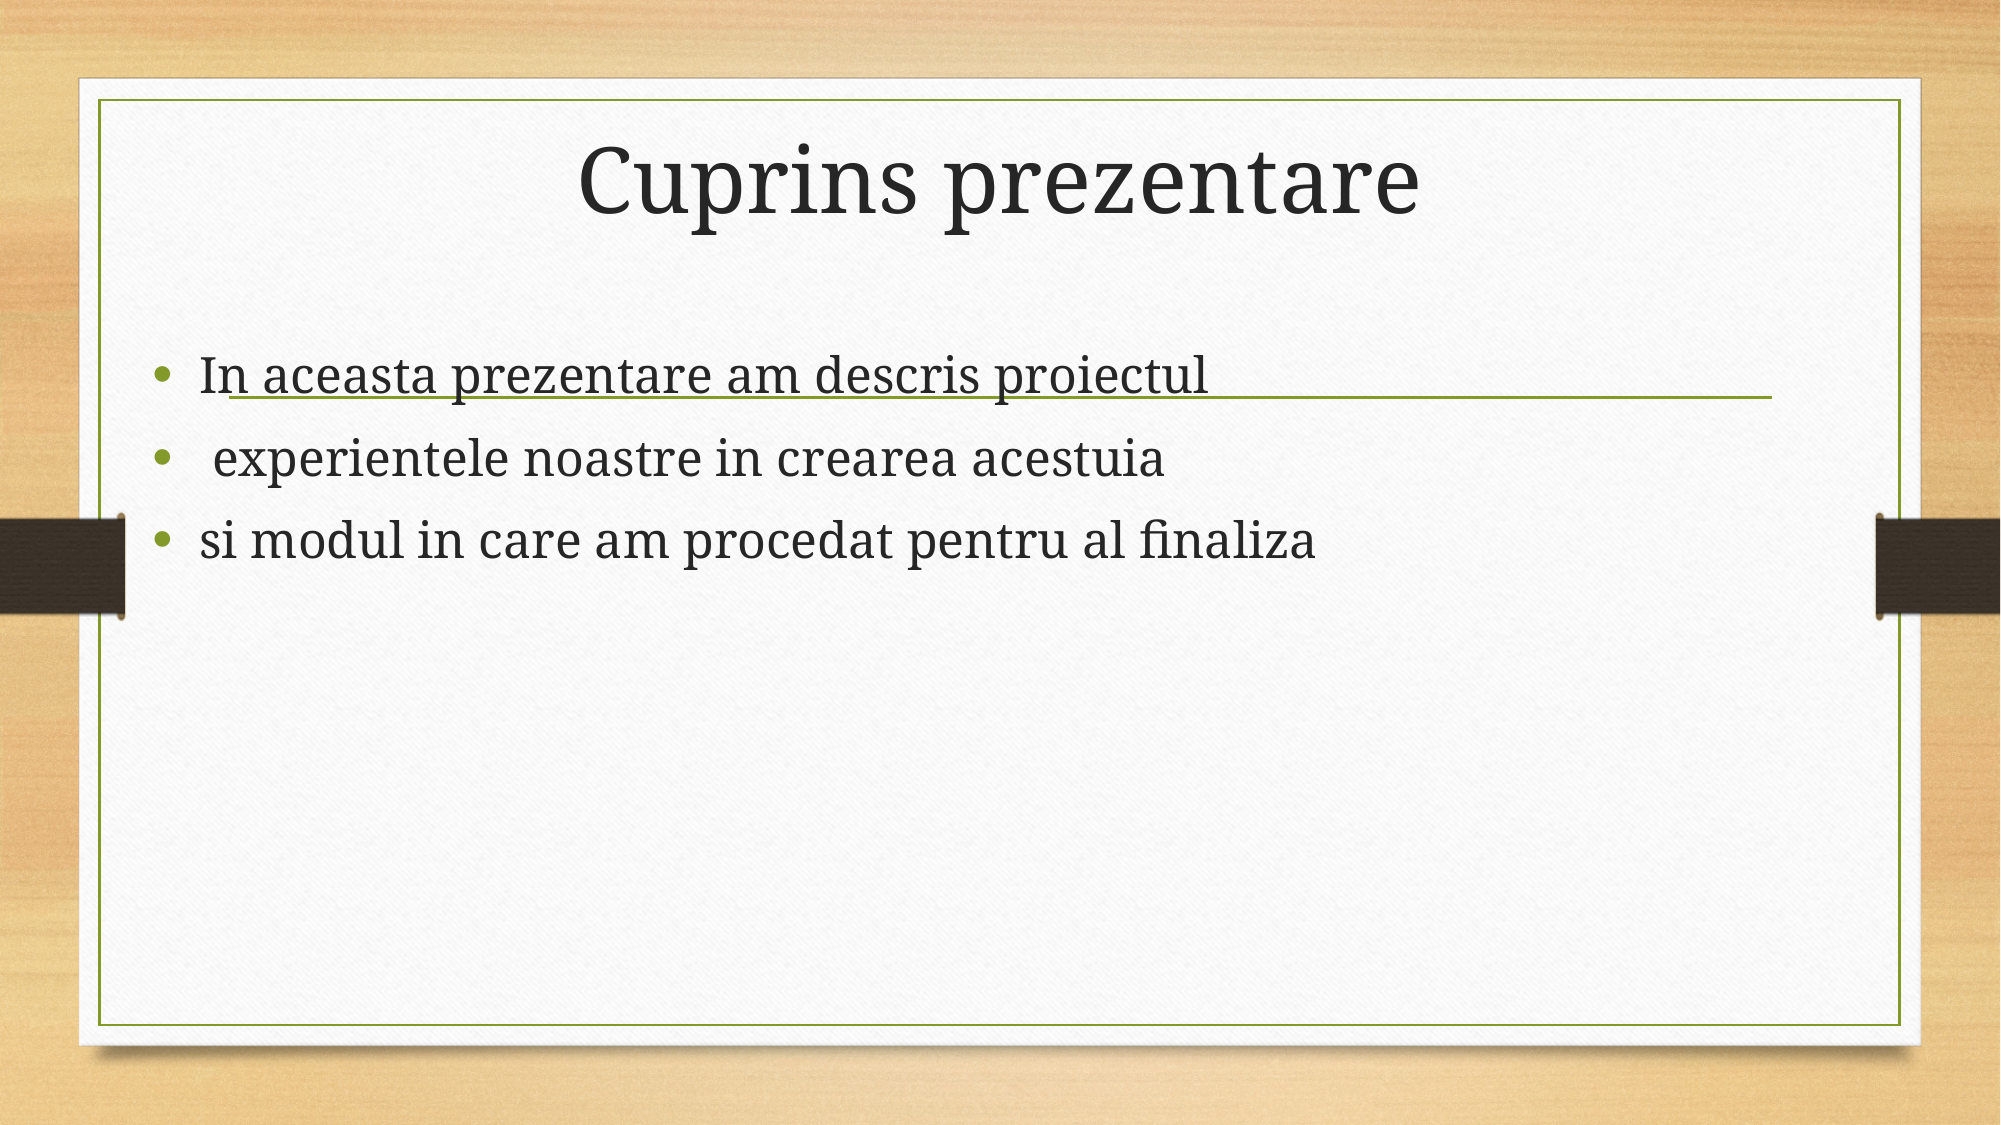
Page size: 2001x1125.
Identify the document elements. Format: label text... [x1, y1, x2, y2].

picture [0, 0, 2001, 1125]
list In aceasta prezentare am descris proiectul experientele noastre in crearea acestuia si modul in care am procedat pentru al finaliza [137, 336, 1863, 1051]
title Cuprins prezentare [137, 67, 1863, 286]
